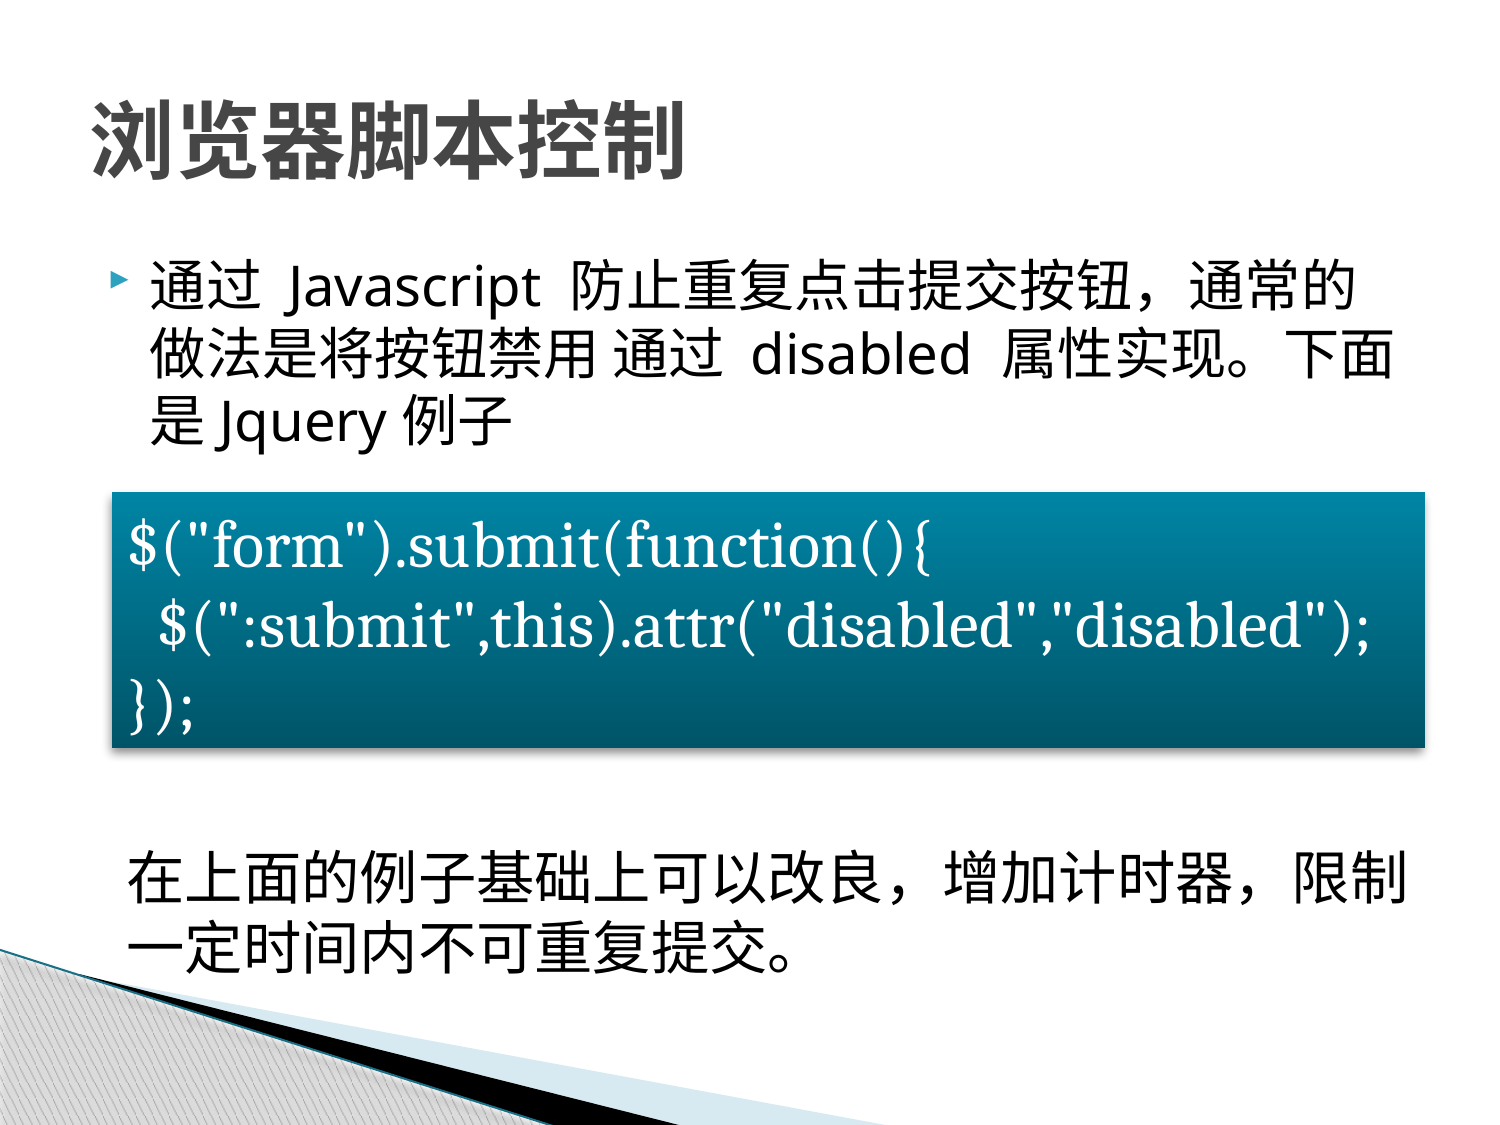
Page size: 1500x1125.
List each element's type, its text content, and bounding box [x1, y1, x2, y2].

list 通过 Javascript 防止重复点击提交按钮，通常的做法是将按钮禁用 通过 disabled 属性实现。下面是Jquery例子 [75, 243, 1425, 986]
text_box 在上面的例子基础上可以改良，增加计时器，限制一定时间内不可重复提交。 [112, 834, 1425, 989]
title 浏览器脚本控制 [75, 45, 1425, 233]
text_box $("form").submit(function(){ $(":submit",this).attr("disabled","disabled"); }); [112, 492, 1425, 748]
